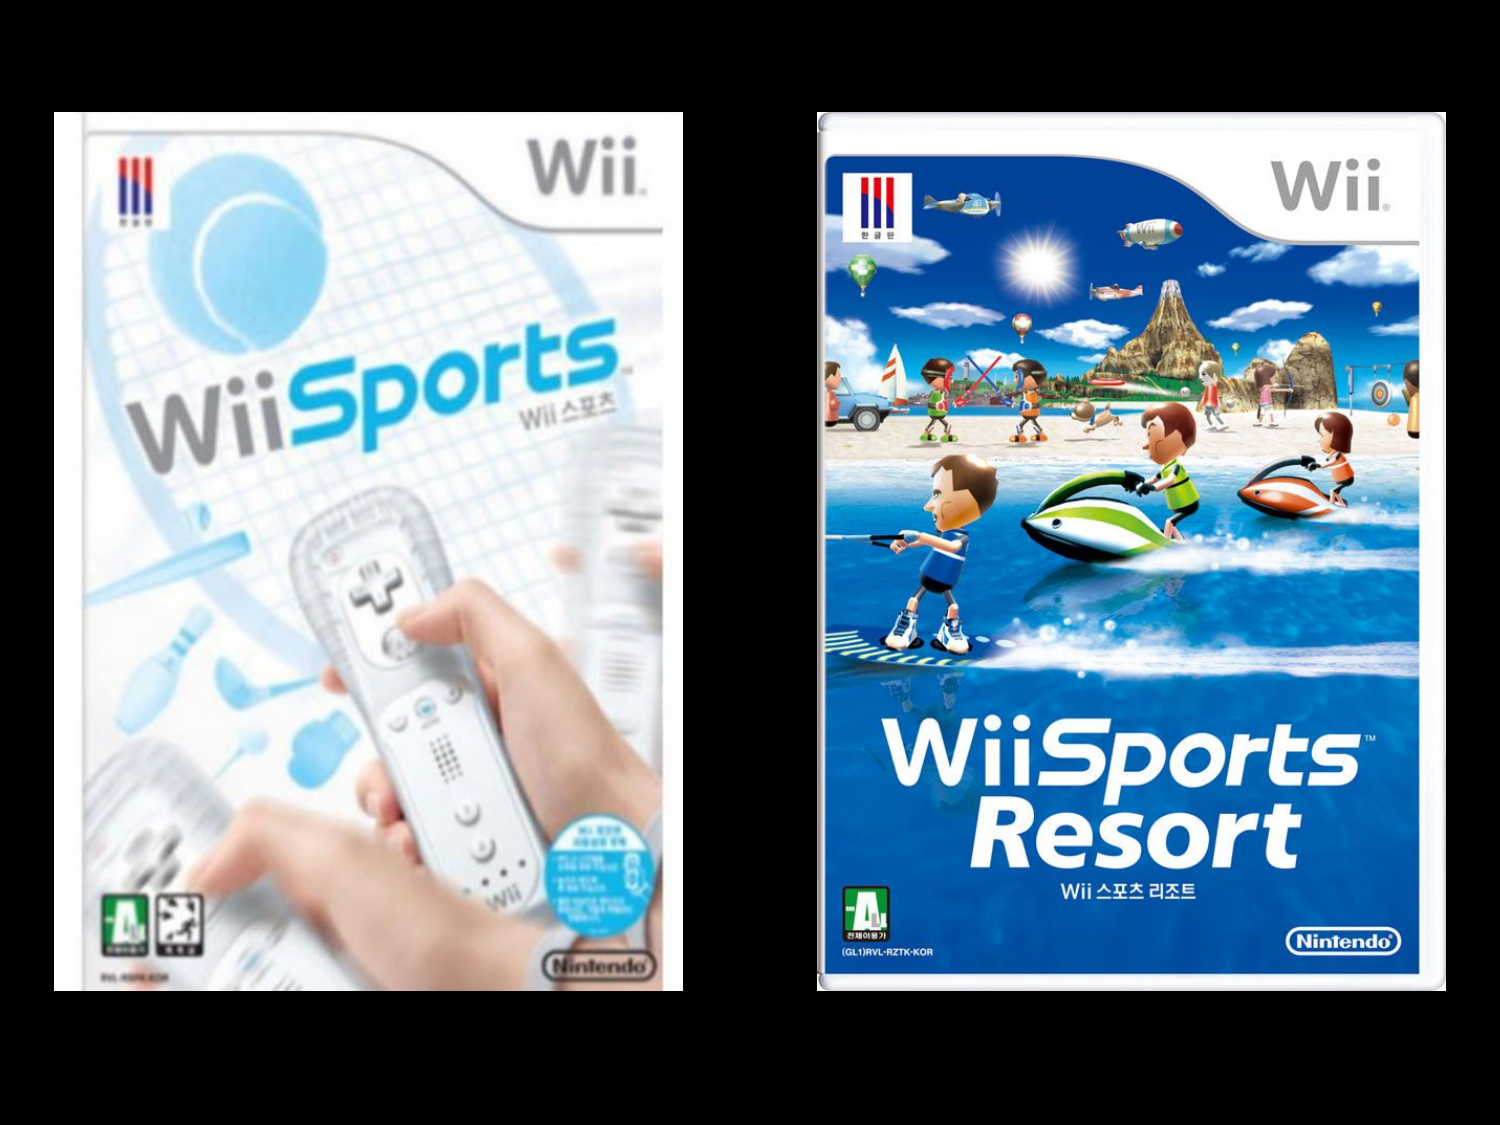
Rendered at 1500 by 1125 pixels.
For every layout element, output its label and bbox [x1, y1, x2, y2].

picture [54, 112, 683, 991]
picture [817, 112, 1446, 991]
